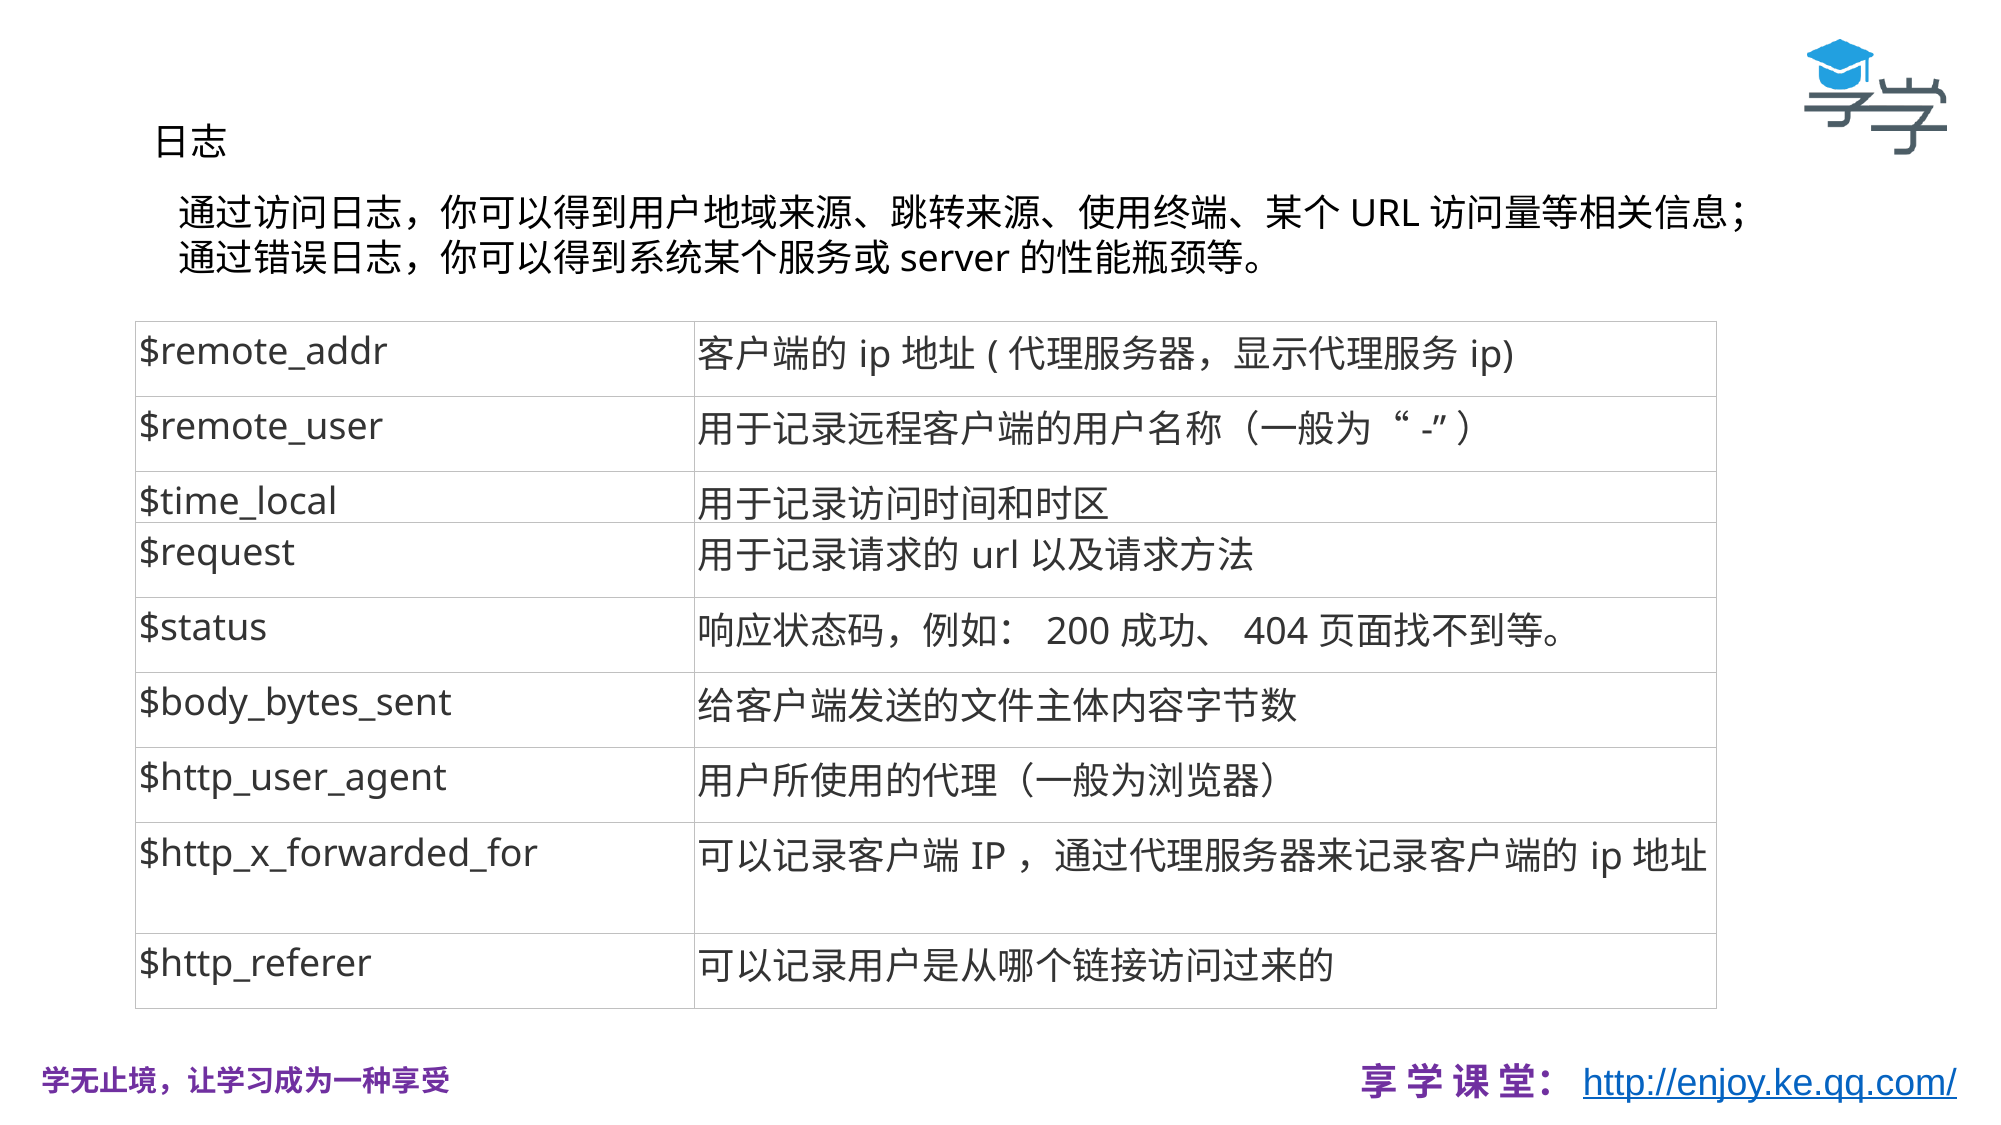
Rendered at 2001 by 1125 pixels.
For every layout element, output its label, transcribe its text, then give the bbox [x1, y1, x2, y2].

table_cell $http_x_forwarded_for [136, 823, 694, 933]
table_cell $remote_user [136, 397, 694, 471]
table_cell 可以记录用户是从哪个链接访问过来的 [695, 934, 1716, 1008]
text_box 通过访问日志，你可以得到用户地域来源、跳转来源、使用终端、某个URL访问量等相关信息； 通过错误日志，你可以得到系统某个服务或server的性能瓶颈等。 [163, 181, 1782, 287]
table_cell 给客户端发送的文件主体内容字节数 [695, 673, 1716, 747]
table_cell $time_local [136, 472, 694, 522]
table_cell 用于记录访问时间和时区 [695, 472, 1716, 522]
table_header $remote_addr [136, 322, 694, 396]
table_cell 响应状态码，例如：200成功、404页面找不到等。 [695, 598, 1716, 672]
table_cell 可以记录客户端IP，通过代理服务器来记录客户端的ip地址 [695, 823, 1716, 933]
table_cell $status [136, 598, 694, 672]
table_cell 用户所使用的代理（一般为浏览器） [695, 748, 1716, 822]
table_cell 用于记录请求的url以及请求方法 [695, 523, 1716, 597]
table_cell $body_bytes_sent [136, 673, 694, 747]
table_cell 用于记录远程客户端的用户名称（一般为“-”） [695, 397, 1716, 471]
table_header 客户端的ip地址(代理服务器，显示代理服务ip) [695, 322, 1716, 396]
picture [1799, 20, 1952, 173]
table_cell $http_user_agent [136, 748, 694, 822]
text_box 日志 [138, 111, 243, 171]
table_cell $http_referer [136, 934, 694, 1008]
table_cell $request [136, 523, 694, 597]
